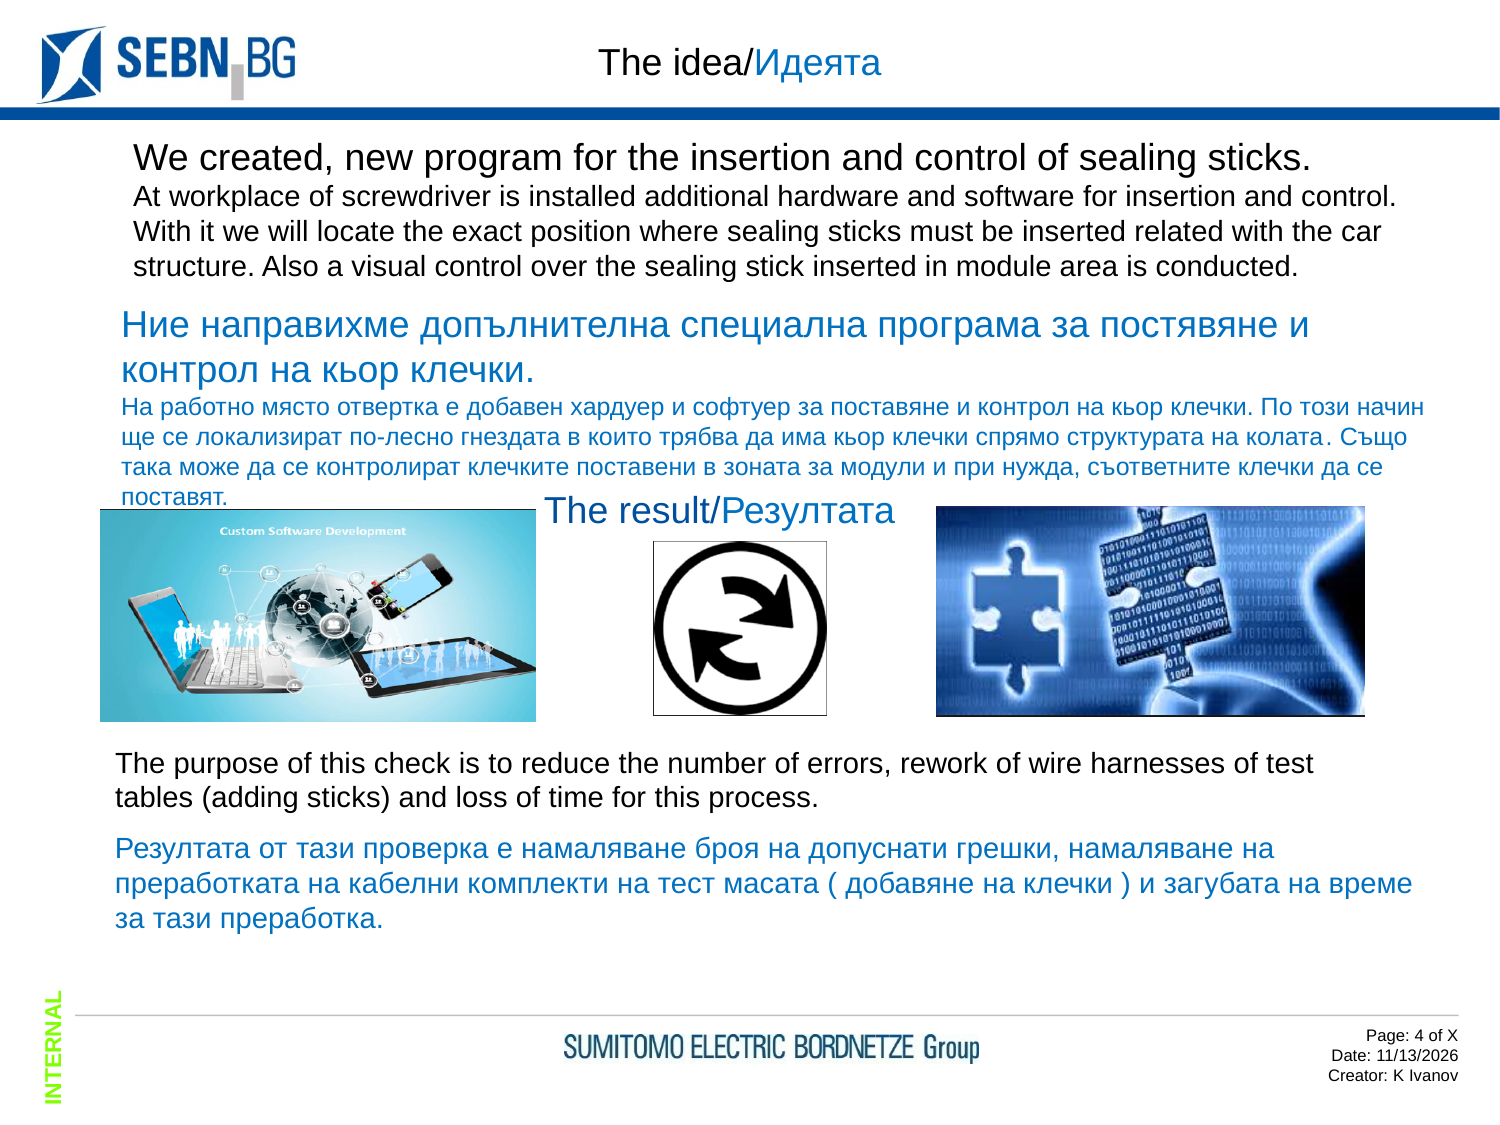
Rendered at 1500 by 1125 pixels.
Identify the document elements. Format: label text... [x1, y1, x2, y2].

text_box The purpose of this check is to reduce the number of errors, rework of wire harnesses of test tables (adding sticks) and loss of time for this process. [100, 736, 1354, 822]
picture [652, 541, 827, 716]
picture [36, 0, 353, 104]
text_box Резултата от тази проверка е намаляване броя на допуснати грешки, намаляване на преработката на кабелни комплекти на тест масата ( добавяне на клечки ) и загубата на време за тази преработка. [100, 822, 1430, 977]
picture [564, 1034, 979, 1064]
text_box The idea/Идеята [583, 30, 897, 90]
text_box Ние направихме допълнителна специална програма за постявяне и контрол на кьор клечки. На работно място отвертка е добавен хардуер и софтуер за поставяне и контрол на кьор клечки. По този начин ще се локализират по-лесно гнездата в които трябва да има кьор клечки спрямо структурата на колата. Също така може да се контролират клечките поставени в зоната за модули и при нужда, съответните клечки да се поставят. [106, 293, 1460, 518]
picture [936, 505, 1365, 718]
text_box The result/Резултата [529, 478, 910, 538]
text_box We created, new program for the insertion and control of sealing sticks. At workplace of screwdriver is installed additional hardware and software for insertion and control. With it we will locate the exact position where sealing sticks must be inserted related with the car structure. Also a visual control over the sealing stick inserted in module area is conducted. [118, 125, 1448, 290]
picture [100, 509, 537, 722]
